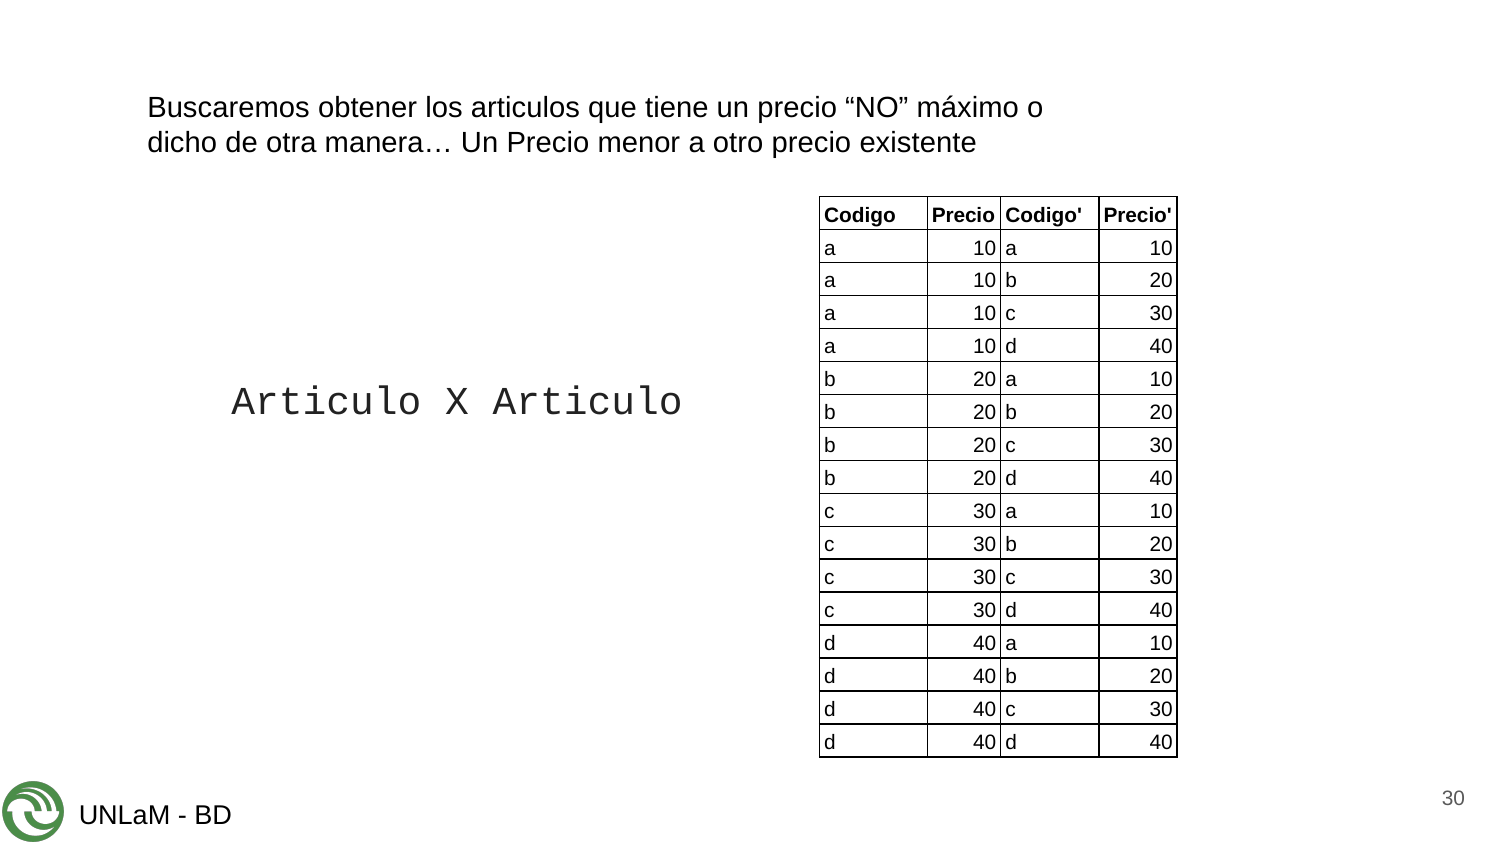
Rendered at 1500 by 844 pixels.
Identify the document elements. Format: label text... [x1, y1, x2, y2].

slide_number 30 [1389, 764, 1480, 830]
table_cell a [1001, 362, 1098, 394]
table_cell 40 [928, 692, 1000, 723]
picture [0, 778, 66, 844]
table_cell c [820, 527, 927, 558]
table_cell 30 [928, 494, 1000, 526]
table_cell 10 [1100, 230, 1176, 262]
table_cell a [1001, 230, 1098, 262]
table_cell 20 [928, 395, 1000, 427]
table_cell 30 [1100, 428, 1176, 460]
table_cell 30 [1100, 692, 1176, 723]
table_cell 10 [1100, 362, 1176, 394]
table_cell c [820, 560, 927, 591]
table_cell c [820, 593, 927, 624]
table_cell 20 [928, 362, 1000, 394]
table_header Codigo [820, 197, 927, 229]
table_cell d [820, 626, 927, 657]
table_cell 20 [1100, 395, 1176, 427]
text_box UNLaM - BD [69, 782, 280, 830]
table_cell b [1001, 659, 1098, 690]
table_cell 40 [1100, 725, 1176, 756]
table_cell d [820, 692, 927, 723]
table_cell a [1001, 626, 1098, 657]
table_cell d [1001, 725, 1098, 756]
table_cell d [1001, 593, 1098, 624]
table_cell b [1001, 395, 1098, 427]
table_cell d [1001, 461, 1098, 493]
table_cell 20 [1100, 263, 1176, 295]
table_cell 20 [928, 428, 1000, 460]
table_cell 10 [1100, 494, 1176, 526]
table_header Precio [928, 197, 1000, 229]
table_cell d [1001, 329, 1098, 361]
table_cell 30 [928, 593, 1000, 624]
table_cell a [820, 329, 927, 361]
table_cell c [1001, 296, 1098, 328]
table_cell c [1001, 560, 1098, 591]
table_cell 10 [1100, 626, 1176, 657]
table_cell 20 [928, 461, 1000, 493]
table_cell 30 [1100, 296, 1176, 328]
table_cell 40 [1100, 593, 1176, 624]
table_cell 40 [928, 659, 1000, 690]
text_box Articulo X Articulo [210, 352, 703, 452]
text_box Buscaremos obtener los articulos que tiene un precio “NO” máximo o dicho de otra manera… Un Precio menor a otro precio existente [132, 72, 1078, 172]
table_cell d [820, 659, 927, 690]
table_cell 40 [1100, 461, 1176, 493]
table_cell 40 [928, 626, 1000, 657]
table_cell 10 [928, 329, 1000, 361]
table_cell b [820, 461, 927, 493]
table_cell c [1001, 692, 1098, 723]
table_cell 30 [928, 527, 1000, 558]
table_cell 20 [1100, 527, 1176, 558]
table_cell 10 [928, 263, 1000, 295]
table_cell b [1001, 263, 1098, 295]
table_cell c [1001, 428, 1098, 460]
table_cell 30 [1100, 560, 1176, 591]
table_cell a [820, 230, 927, 262]
table_cell 40 [1100, 329, 1176, 361]
table_cell b [820, 362, 927, 394]
table_cell b [1001, 527, 1098, 558]
table_cell b [820, 395, 927, 427]
table_cell a [820, 263, 927, 295]
table_cell b [820, 428, 927, 460]
table_cell c [820, 494, 927, 526]
table_cell a [1001, 494, 1098, 526]
table_cell 40 [928, 725, 1000, 756]
table_cell 20 [1100, 659, 1176, 690]
table_header Codigo' [1001, 197, 1098, 229]
table_cell 10 [928, 230, 1000, 262]
table_header Precio' [1100, 197, 1176, 229]
table_cell 10 [928, 296, 1000, 328]
table_cell 30 [928, 560, 1000, 591]
table_cell d [820, 725, 927, 756]
table_cell a [820, 296, 927, 328]
